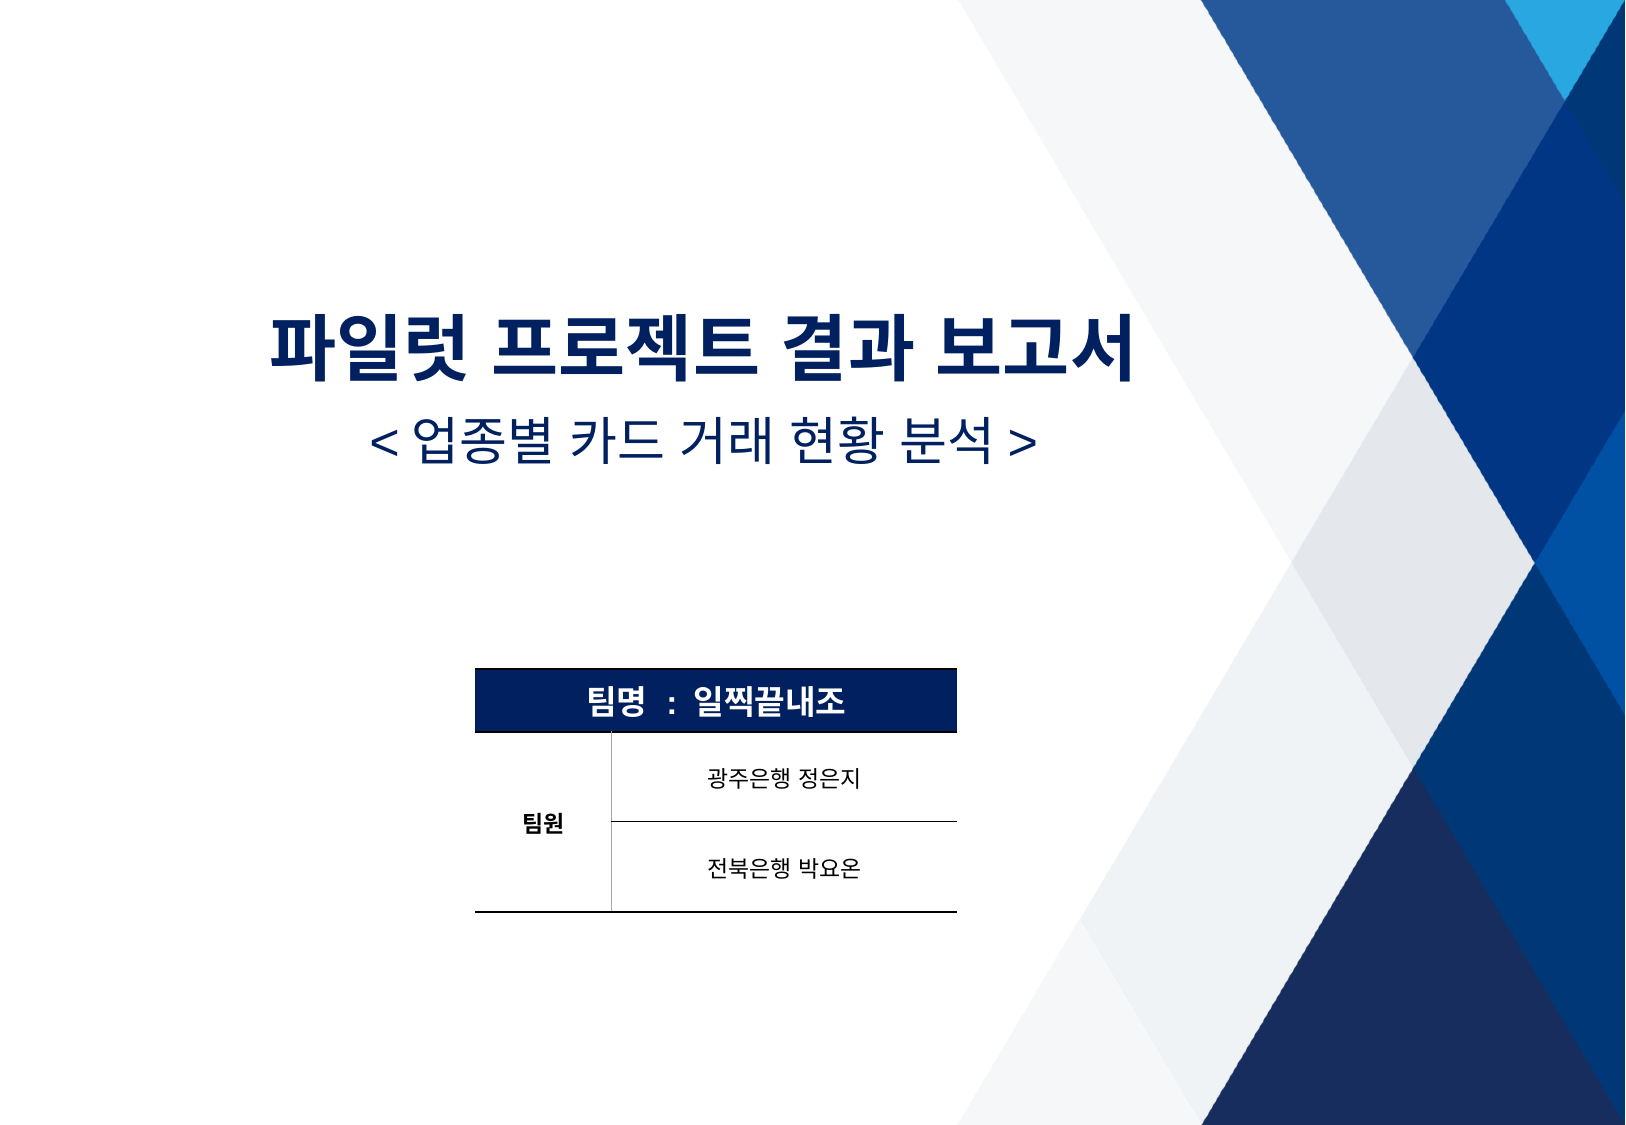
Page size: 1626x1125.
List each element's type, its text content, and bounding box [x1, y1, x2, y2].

text_box 파일럿 프로젝트 결과 보고서 <업종별 카드 거래 현황 분석> [97, 208, 957, 539]
table_cell 팀원 [475, 733, 611, 911]
picture [957, 0, 1625, 1125]
table_cell 전북은행 박요온 [612, 822, 957, 911]
table_cell 광주은행 정은지 [612, 733, 957, 821]
table_header 팀명 : 일찍끝내조 [475, 670, 957, 731]
